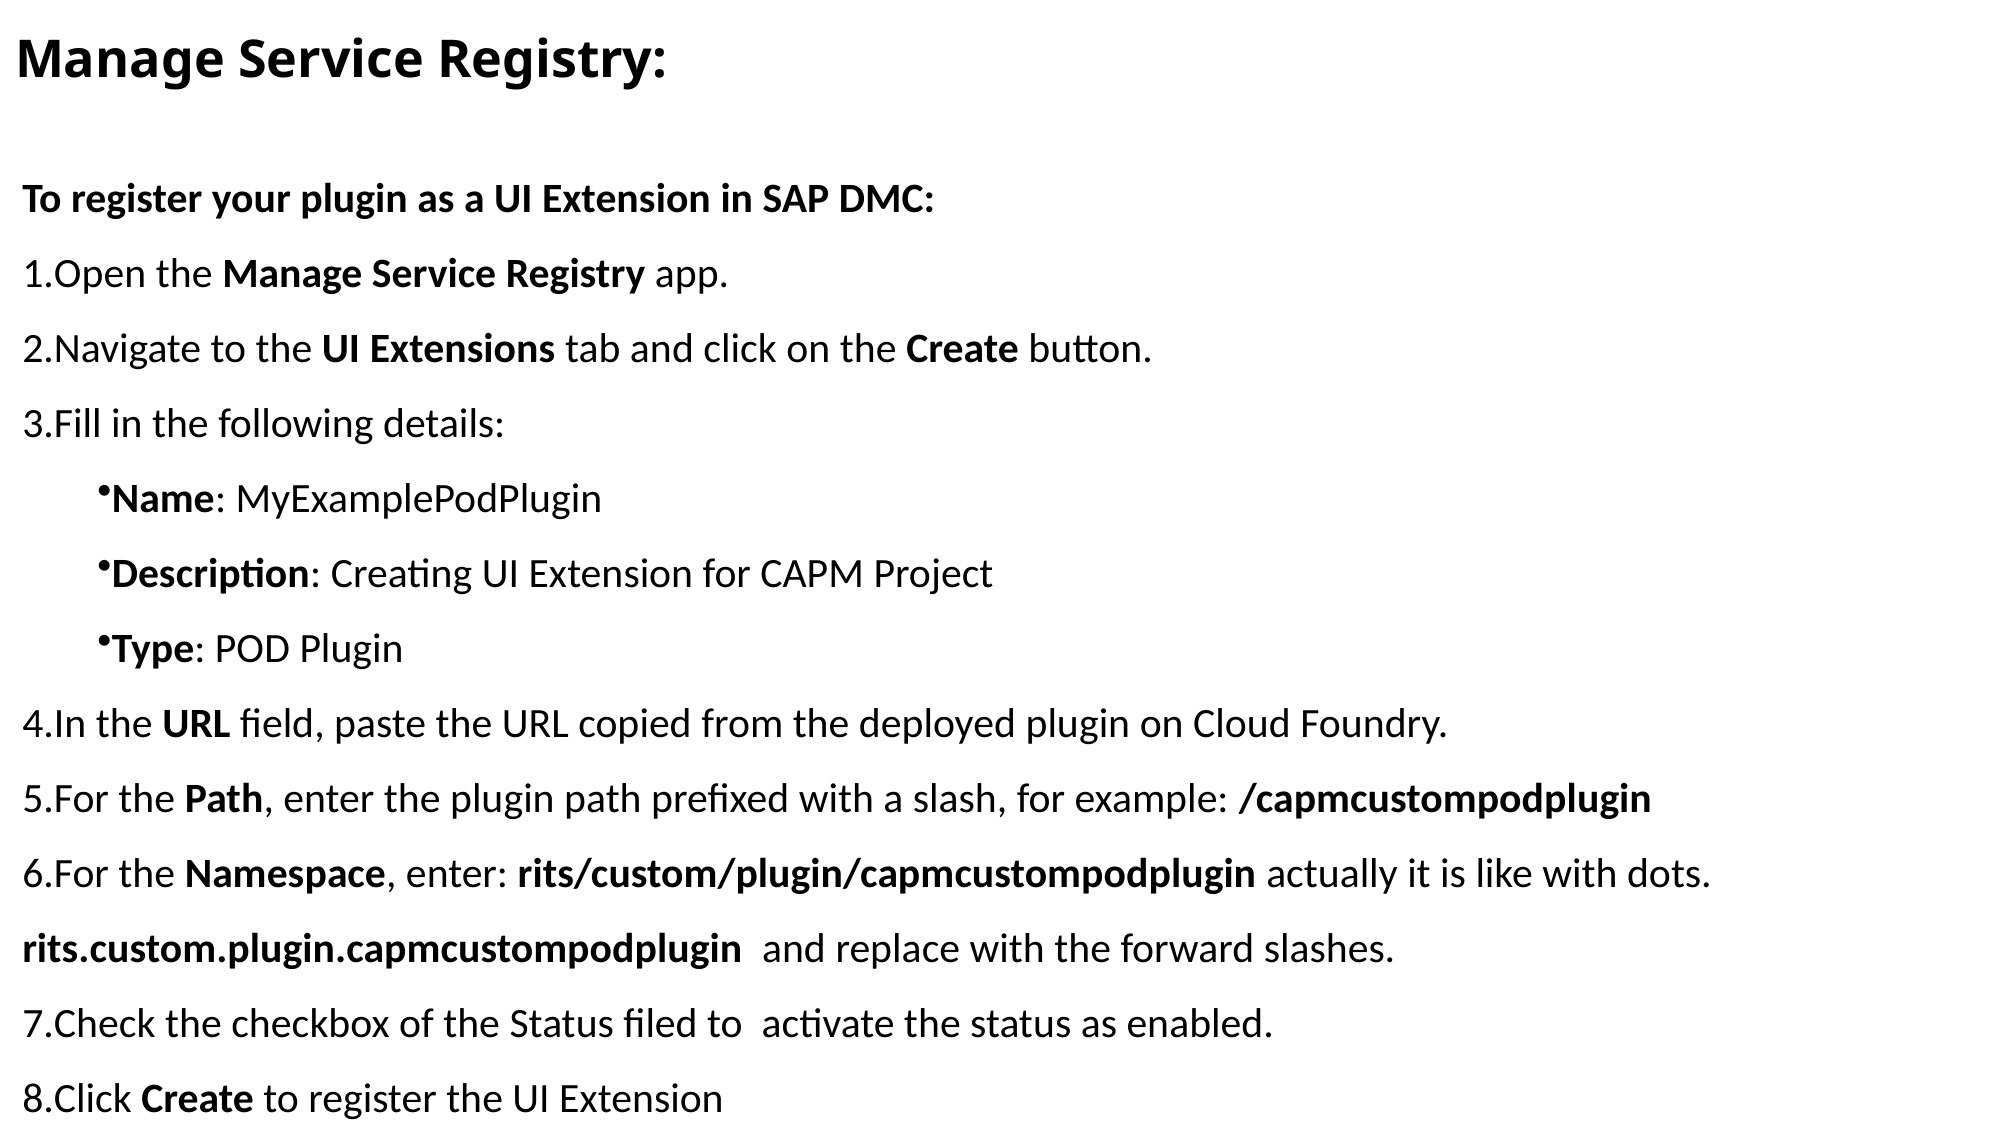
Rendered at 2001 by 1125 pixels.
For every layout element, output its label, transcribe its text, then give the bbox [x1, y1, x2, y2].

title Manage Service Registry: [0, 0, 1725, 170]
list To register your plugin as a UI Extension in SAP DMC: Open the Manage Service Registry app. Navigate to the UI Extensions tab and click on the Create button. Fill in the following details: Name: MyExamplePodPlugin Description: Creating UI Extension for CAPM Project Type: POD Plugin In the URL field, paste the URL copied from the deployed plugin on Cloud Foundry. For the Path, enter the plugin path prefixed with a slash, for example: /capmcustompodplugin For the Namespace, enter: rits/custom/plugin/capmcustompodplugin actually it is like with dots. rits.custom.plugin.capmcustompodplugin and replace with the forward slashes. Check the checkbox of the Status filed to activate the status as enabled. Click Create to register the UI Extension [7, 138, 1997, 1125]
